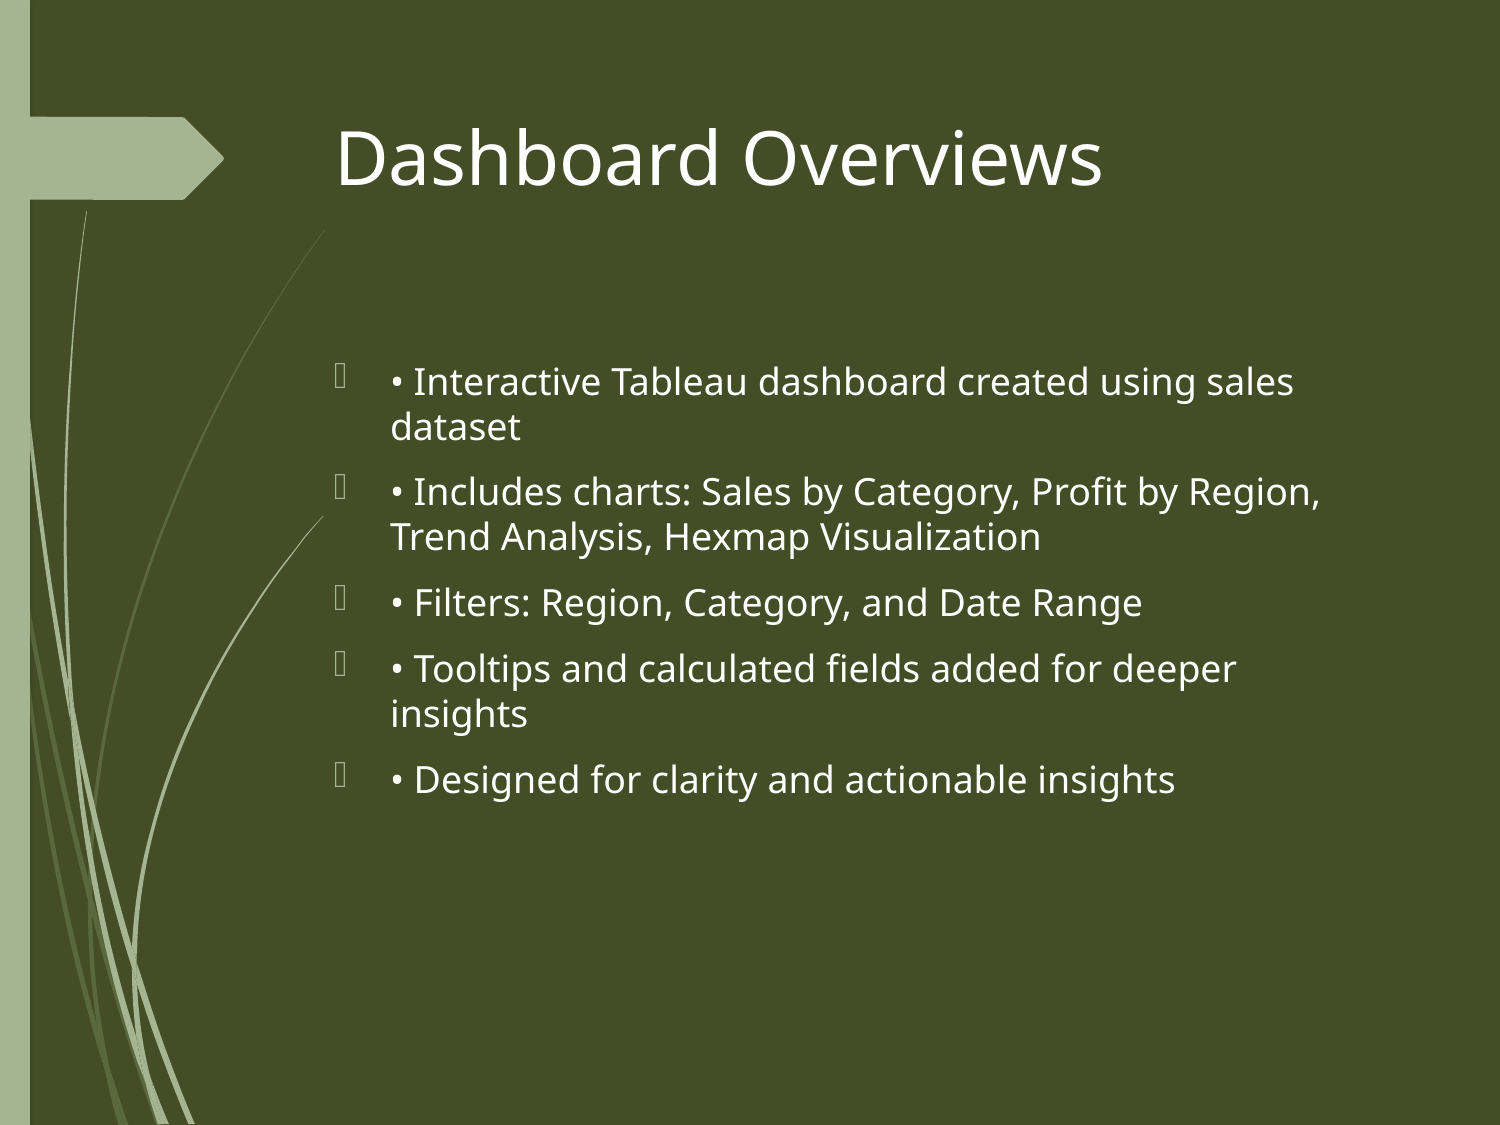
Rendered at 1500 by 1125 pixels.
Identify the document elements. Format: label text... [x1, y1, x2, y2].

title Dashboard Overviews [319, 102, 1400, 313]
list • Interactive Tableau dashboard created using sales dataset • Includes charts: Sales by Category, Profit by Region, Trend Analysis, Hexmap Visualization • Filters: Region, Category, and Date Range • Tooltips and calculated fields added for deeper insights • Designed for clarity and actionable insights [318, 350, 1400, 970]
